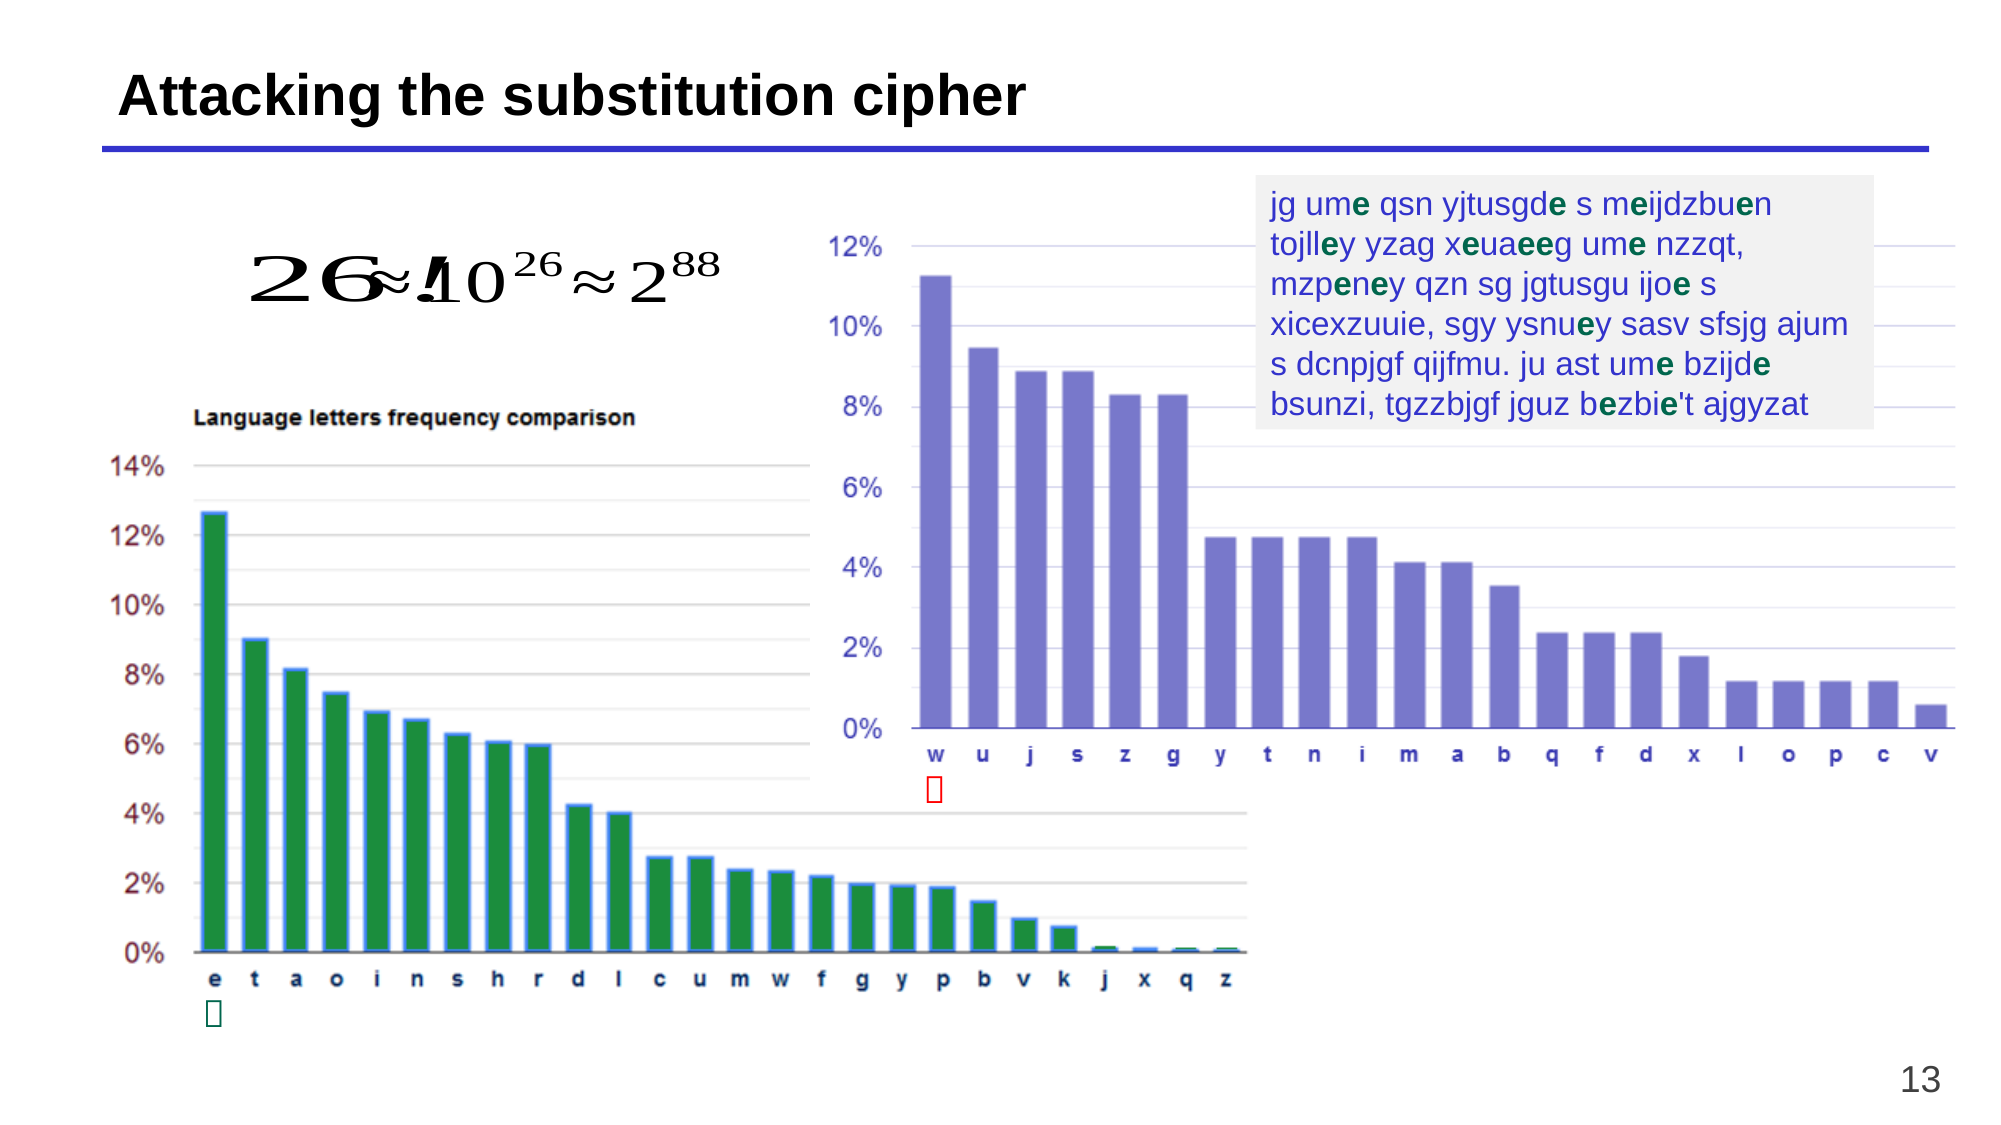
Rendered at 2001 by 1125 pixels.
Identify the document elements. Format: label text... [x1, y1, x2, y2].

picture [102, 222, 1979, 1072]
slide_number 13 [1539, 1047, 1957, 1101]
title Attacking the substitution cipher [102, 54, 1930, 130]
list [173, 168, 2000, 1000]
text_box jg ume qsn yjtusgde s meijdzbuen tojlley yzag xeuaeeg ume nzzqt, mzpeney qzn sg jgtusgu ijoe s xicexzuuie, sgy ysnuey sasv sfsjg ajum s dcnpjgf qijfmu. ju ast ume bzijde bsunzi, tgzzbjgf jguz bezbie't ajgyzat [1255, 175, 1874, 221]
